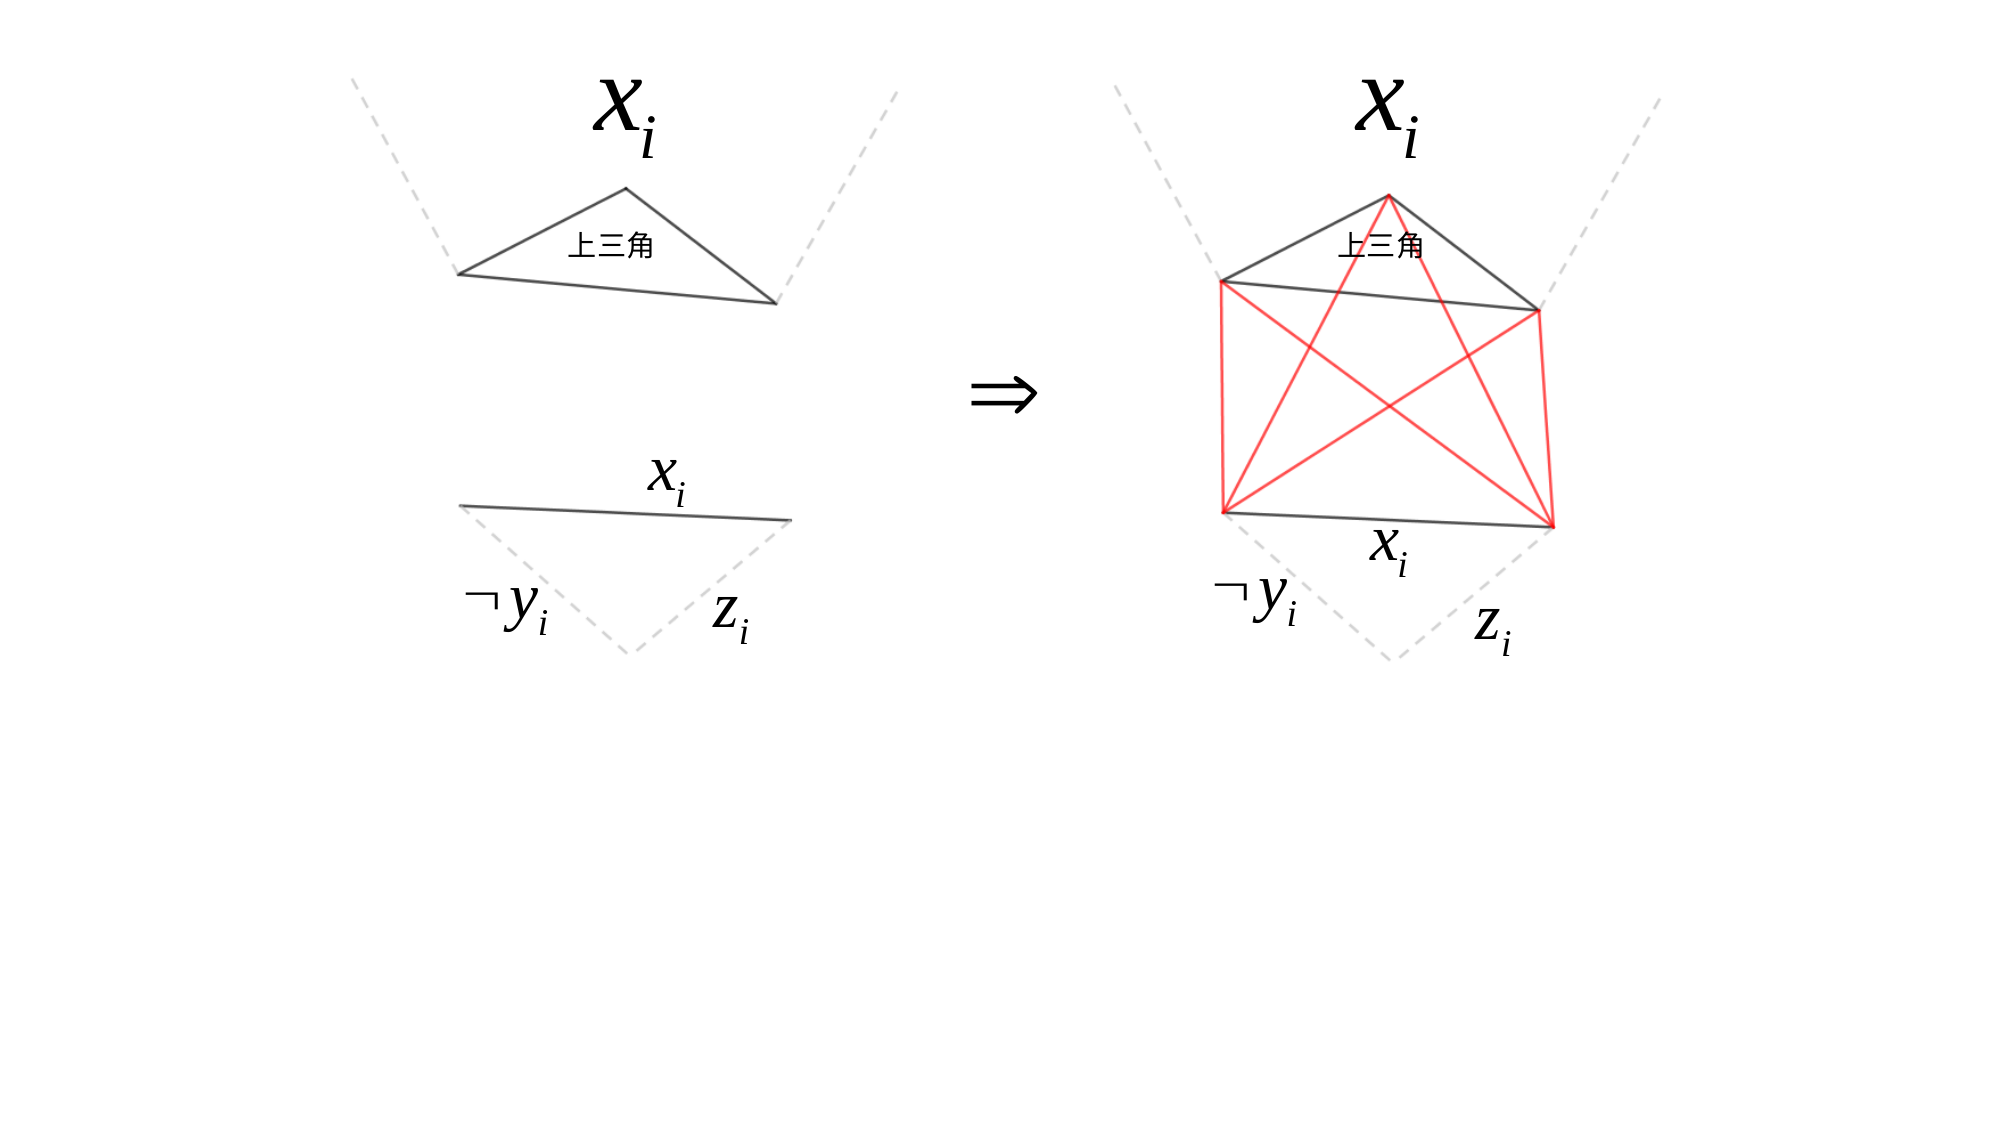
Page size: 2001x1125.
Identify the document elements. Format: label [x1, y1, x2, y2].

text_box [1202, 543, 1312, 643]
picture [315, 49, 1746, 690]
text_box [1356, 494, 1423, 594]
text_box [1462, 573, 1524, 673]
text_box [699, 561, 761, 661]
text_box [453, 552, 564, 652]
text_box [1334, 19, 1446, 186]
text_box [571, 19, 683, 186]
text_box [634, 424, 701, 524]
text_box [954, 350, 1074, 447]
